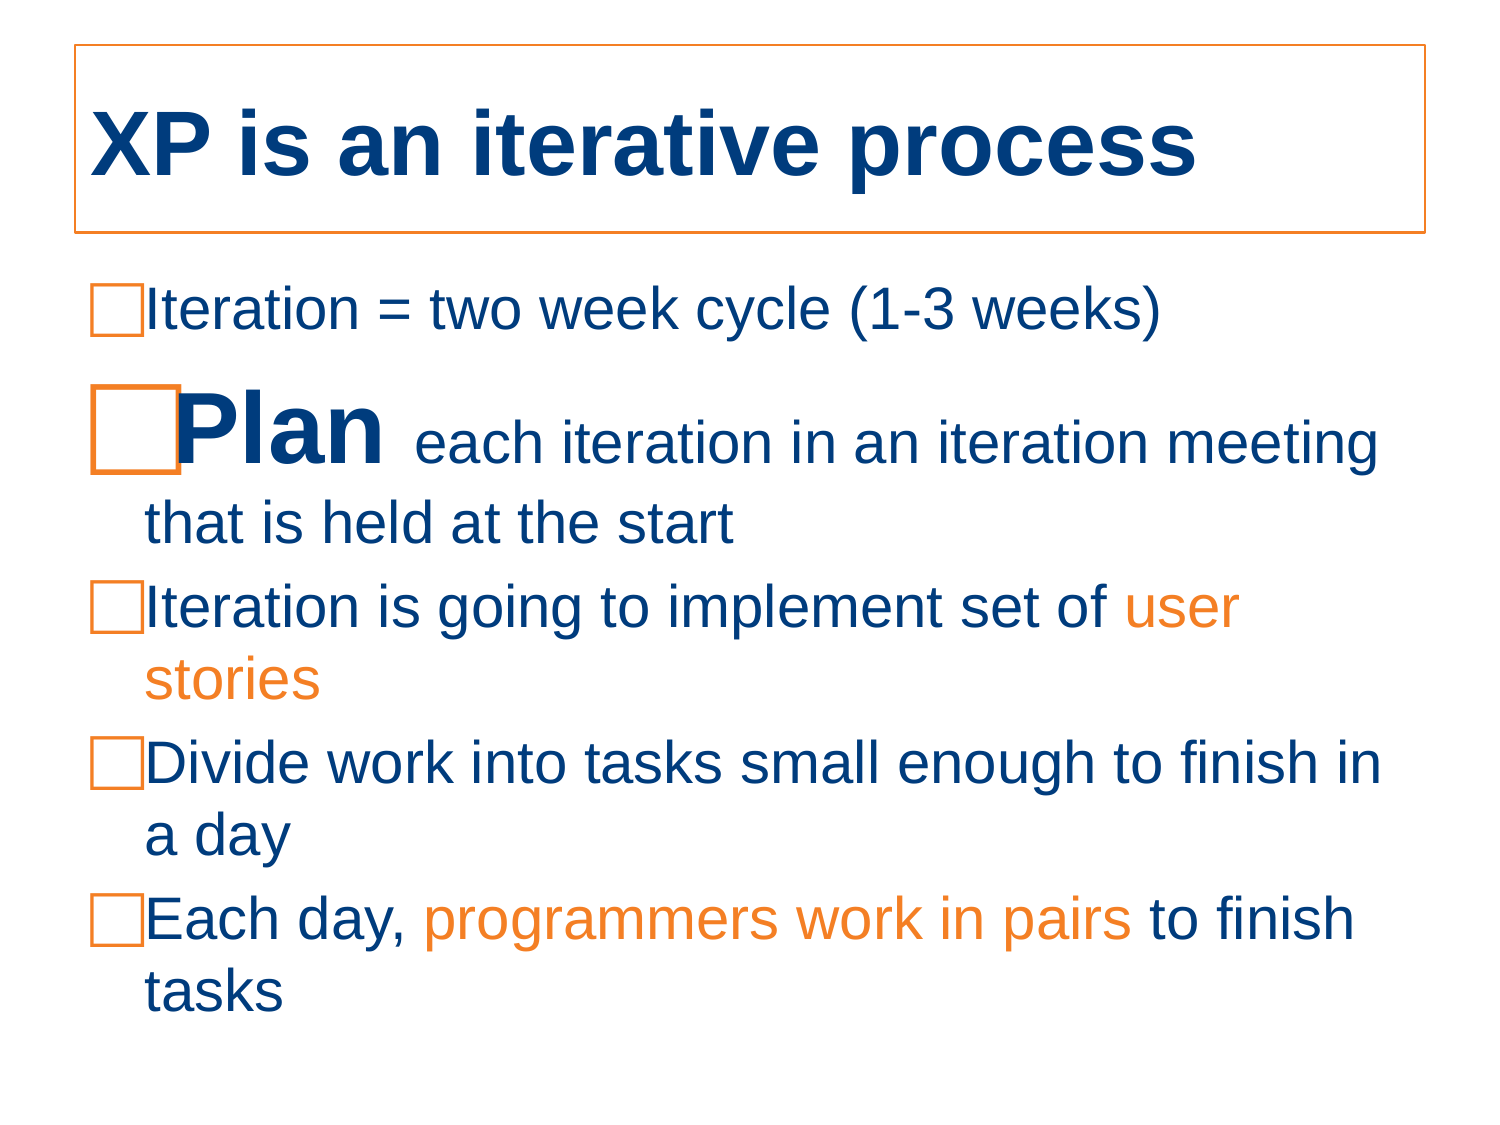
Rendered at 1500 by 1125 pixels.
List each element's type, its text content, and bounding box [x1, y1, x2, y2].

title XP is an iterative process [74, 44, 1426, 234]
list Iteration = two week cycle (1-3 weeks) Plan each iteration in an iteration meeting that is held at the start Iteration is going to implement set of user stories Divide work into tasks small enough to finish in a day Each day, programmers work in pairs to finish tasks [75, 262, 1425, 1038]
